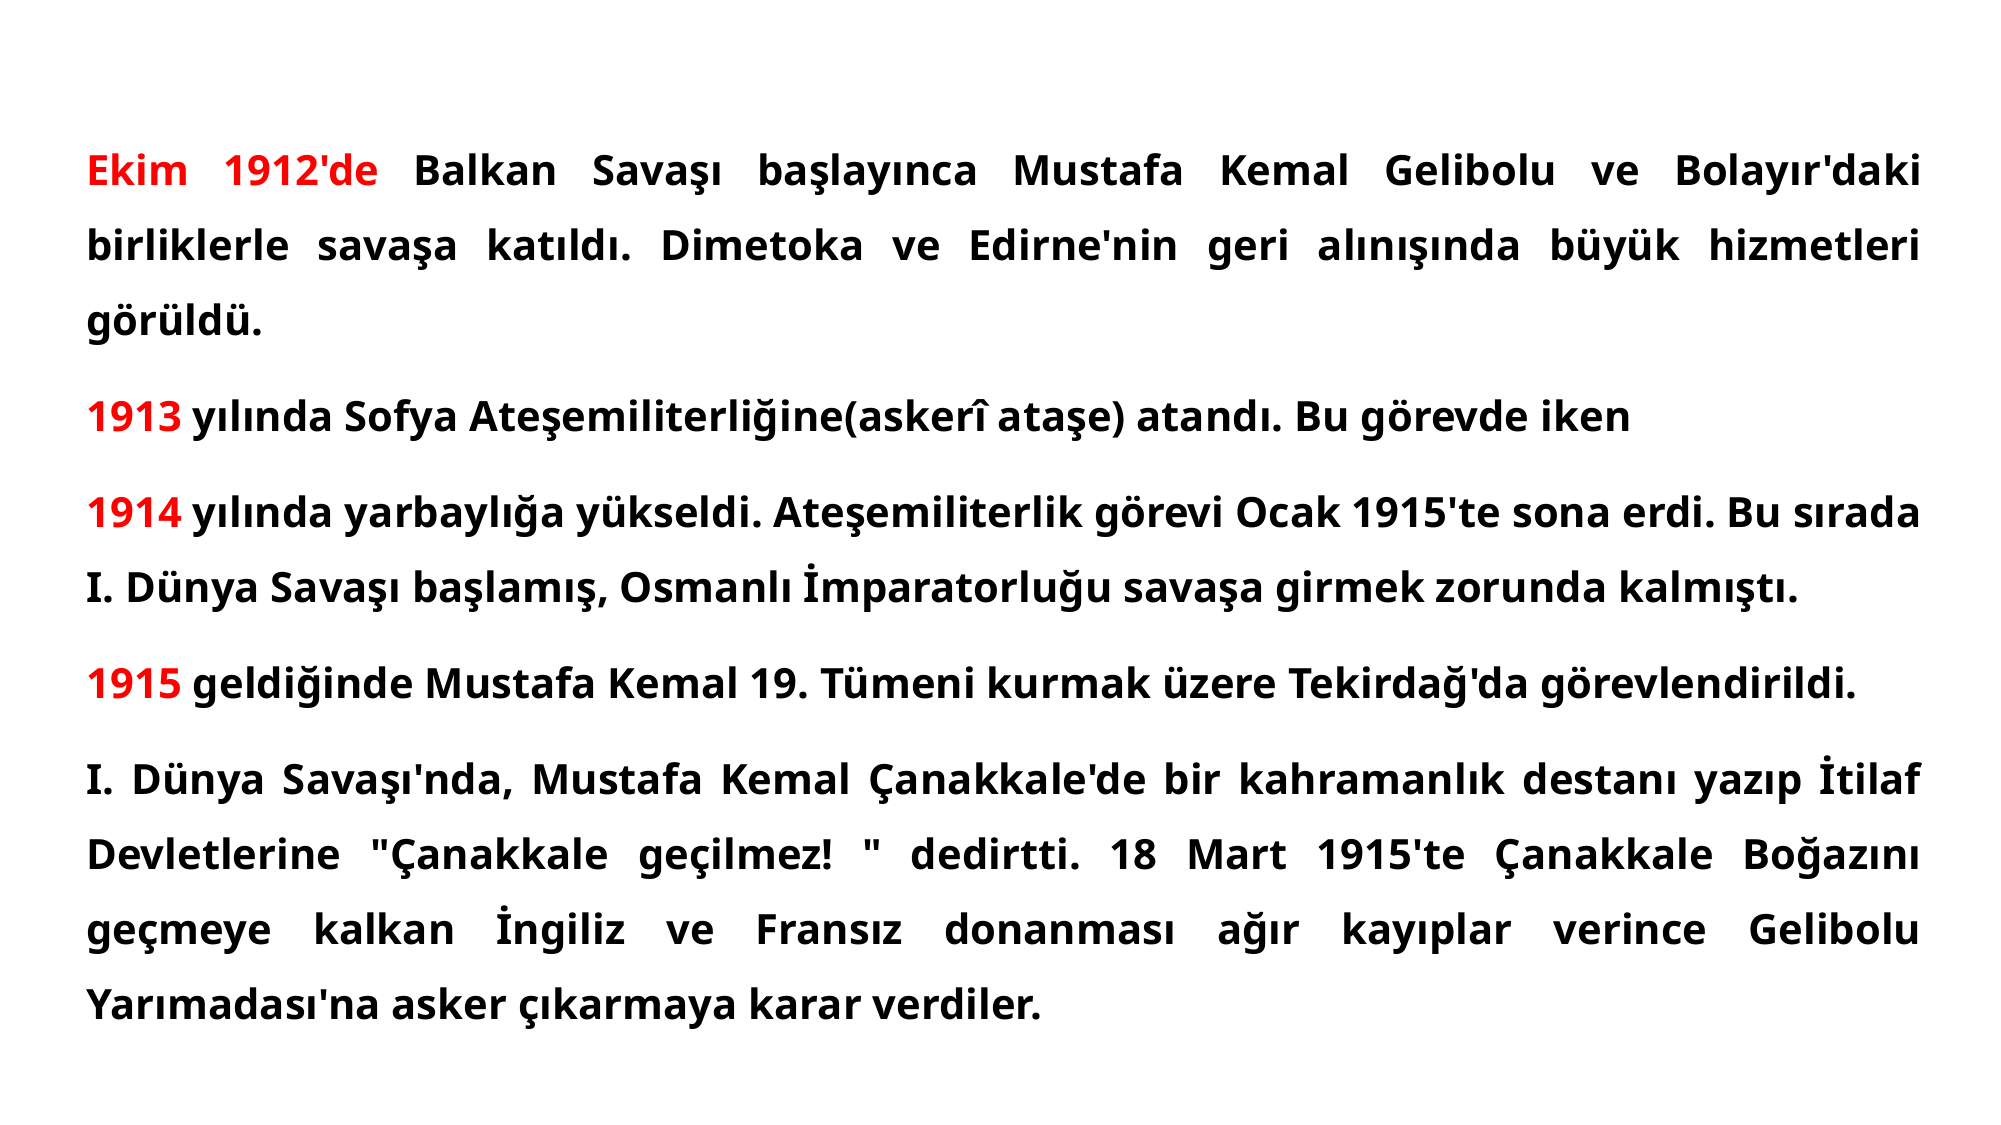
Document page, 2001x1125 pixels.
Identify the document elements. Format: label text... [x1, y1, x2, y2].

subtitle Ekim 1912'de Balkan Savaşı başlayınca Mustafa Kemal Gelibolu ve Bolayır'daki birliklerle savaşa katıldı. Dimetoka ve Edirne'nin geri alınışında büyük hizmetleri görüldü. 1913 yılında Sofya Ateşemiliterliğine(askerî ataşe) atandı. Bu görevde iken 1914 yılında yarbaylığa yükseldi. Ateşemiliterlik görevi Ocak 1915'te sona erdi. Bu sırada I. Dünya Savaşı başlamış, Osmanlı İmparatorluğu savaşa girmek zorunda kalmıştı. 1915 geldiğinde Mustafa Kemal 19. Tümeni kurmak üzere Tekirdağ'da görevlendirildi. I. Dünya Savaşı'nda, Mustafa Kemal Çanakkale'de bir kahramanlık destanı yazıp İtilaf Devletlerine "Çanakkale geçilmez! " dedirtti. 18 Mart 1915'te Çanakkale Boğazını geçmeye kalkan İngiliz ve Fransız donanması ağır kayıplar verince Gelibolu Yarımadası'na asker çıkarmaya karar verdiler. [71, 110, 1938, 1085]
